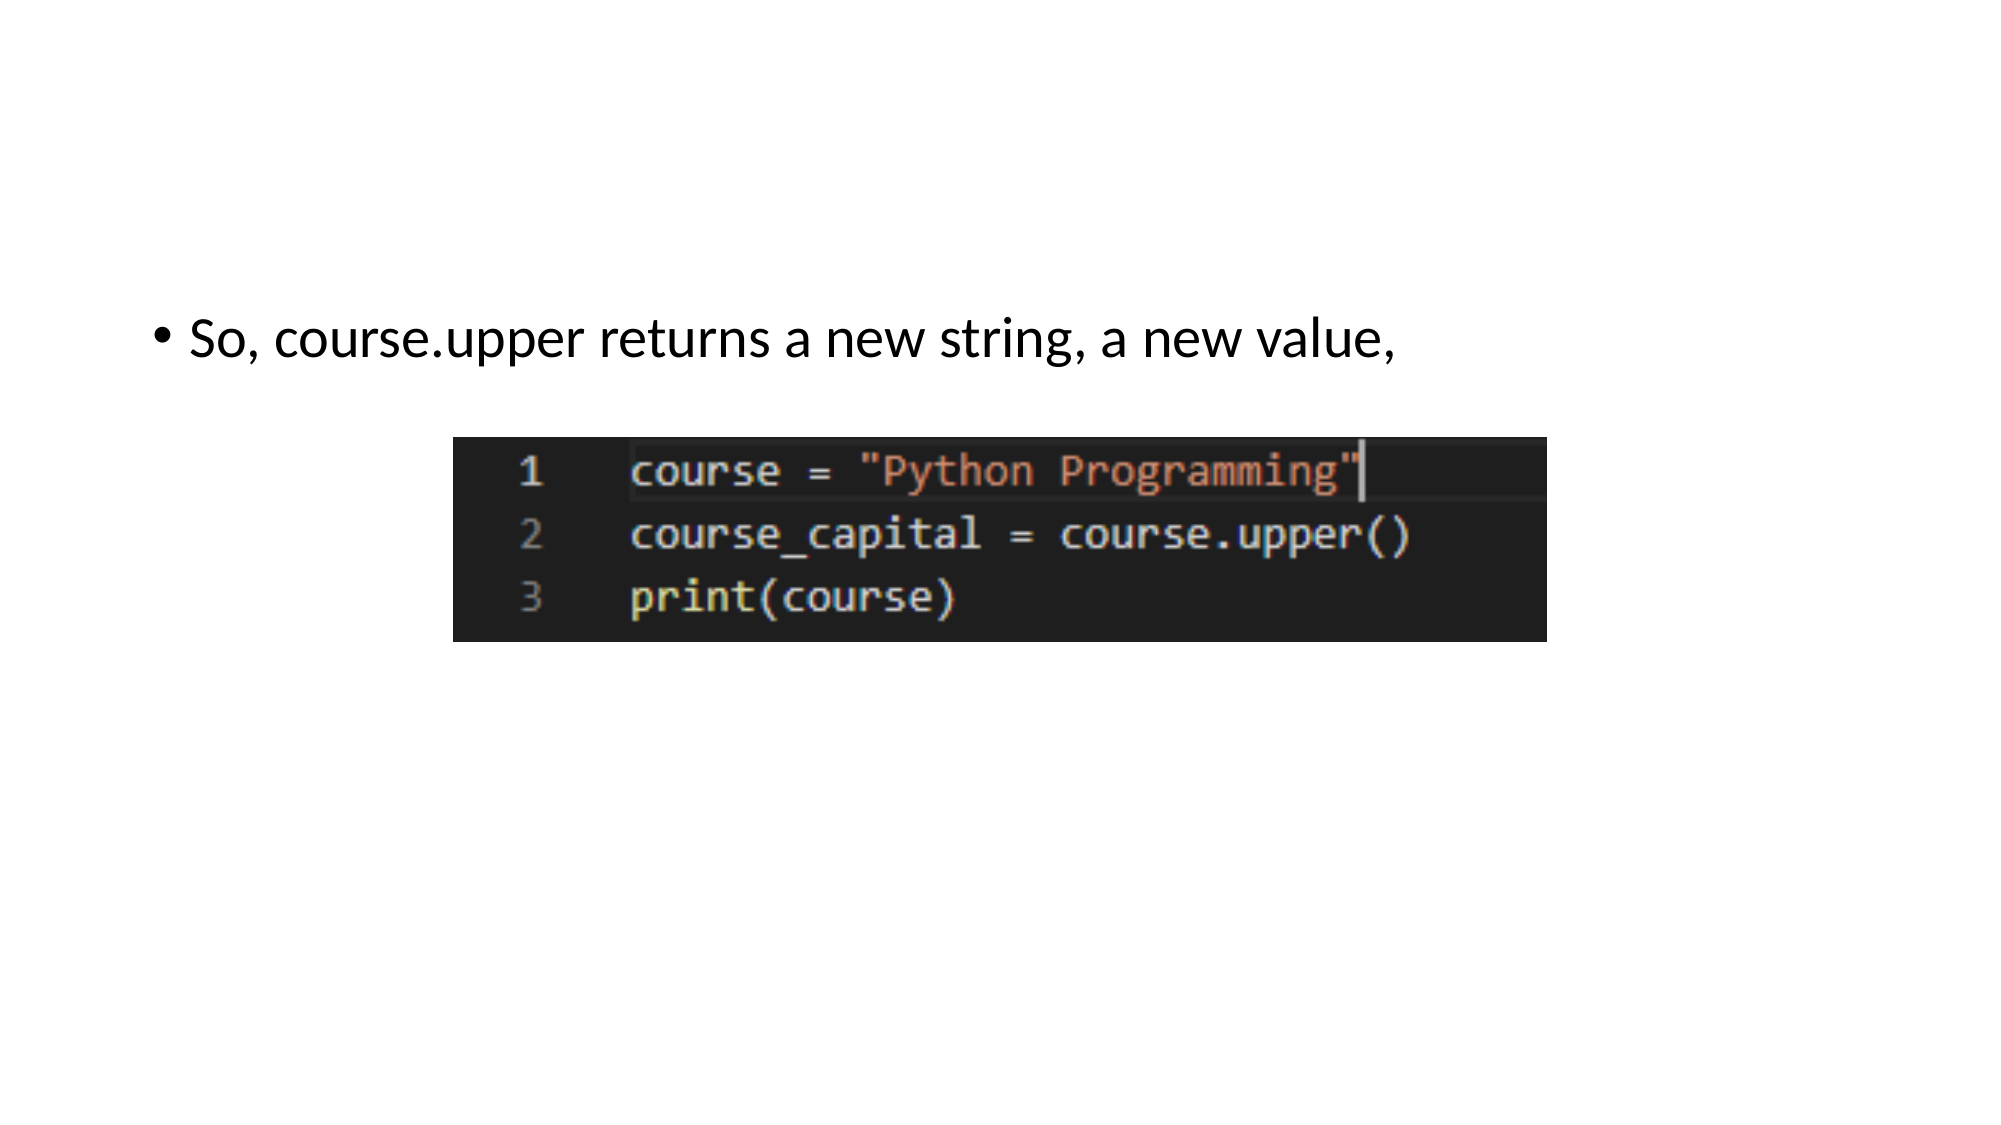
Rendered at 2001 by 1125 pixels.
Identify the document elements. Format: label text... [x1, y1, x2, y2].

picture [453, 437, 1547, 642]
list So, course.upper returns a new string, a new value, [137, 299, 1863, 1014]
